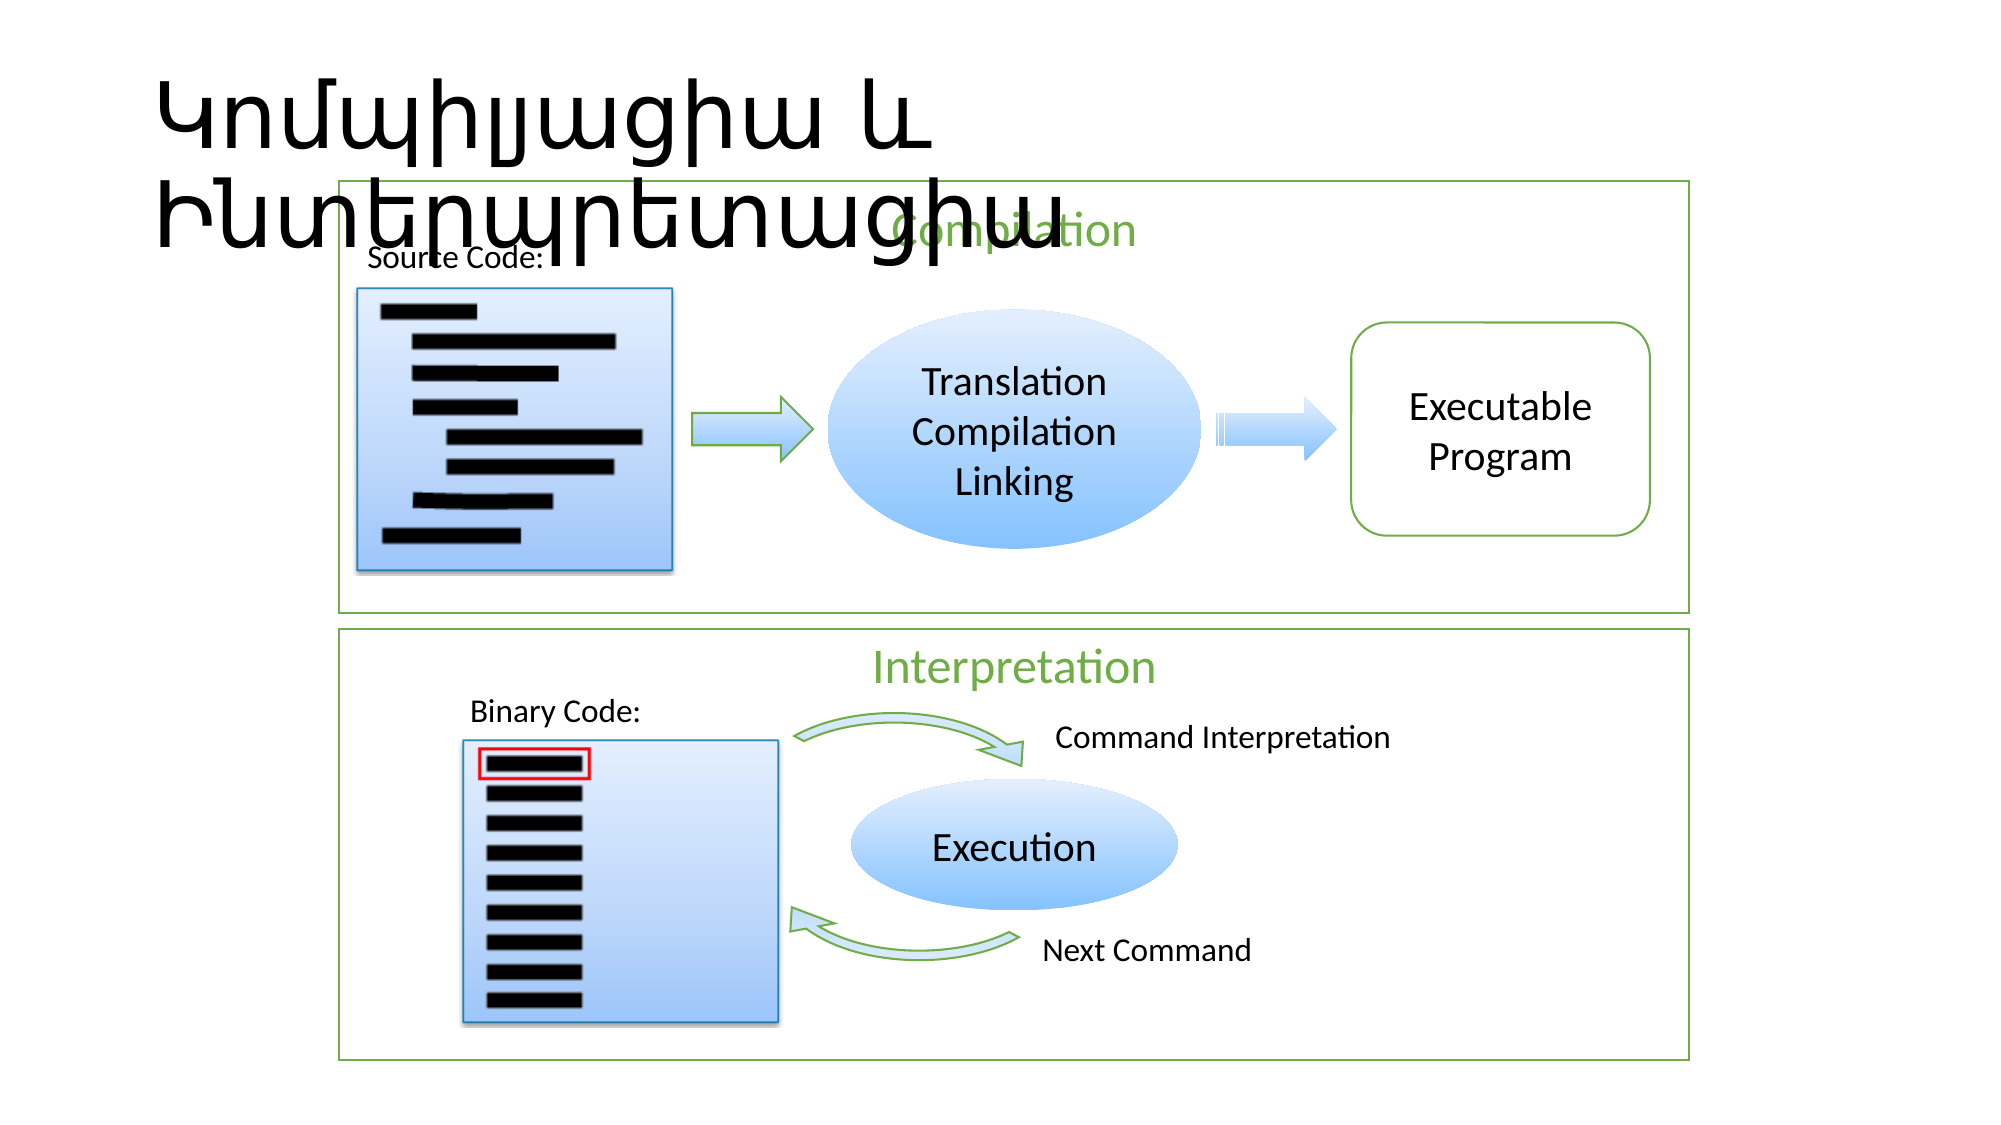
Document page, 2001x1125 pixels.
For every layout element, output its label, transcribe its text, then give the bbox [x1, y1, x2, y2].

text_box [352, 227, 678, 576]
text_box [792, 711, 1025, 768]
text_box [1215, 394, 1339, 464]
title Կոմպիլյացիա և Ինտերպրետացիա [137, 59, 1863, 278]
text_box Command Interpretation [1040, 707, 1444, 763]
text_box Executable Program [1350, 321, 1651, 537]
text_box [455, 682, 784, 1028]
text_box Interpretation [338, 628, 1690, 1061]
text_box [691, 394, 815, 464]
list Compilation [338, 278, 1690, 614]
text_box [789, 905, 1022, 962]
footer [662, 1042, 1338, 1103]
text_box Execution [850, 777, 1179, 912]
text_box Next Command [1027, 920, 1431, 976]
text_box Translation Compilation Linking [826, 308, 1203, 550]
